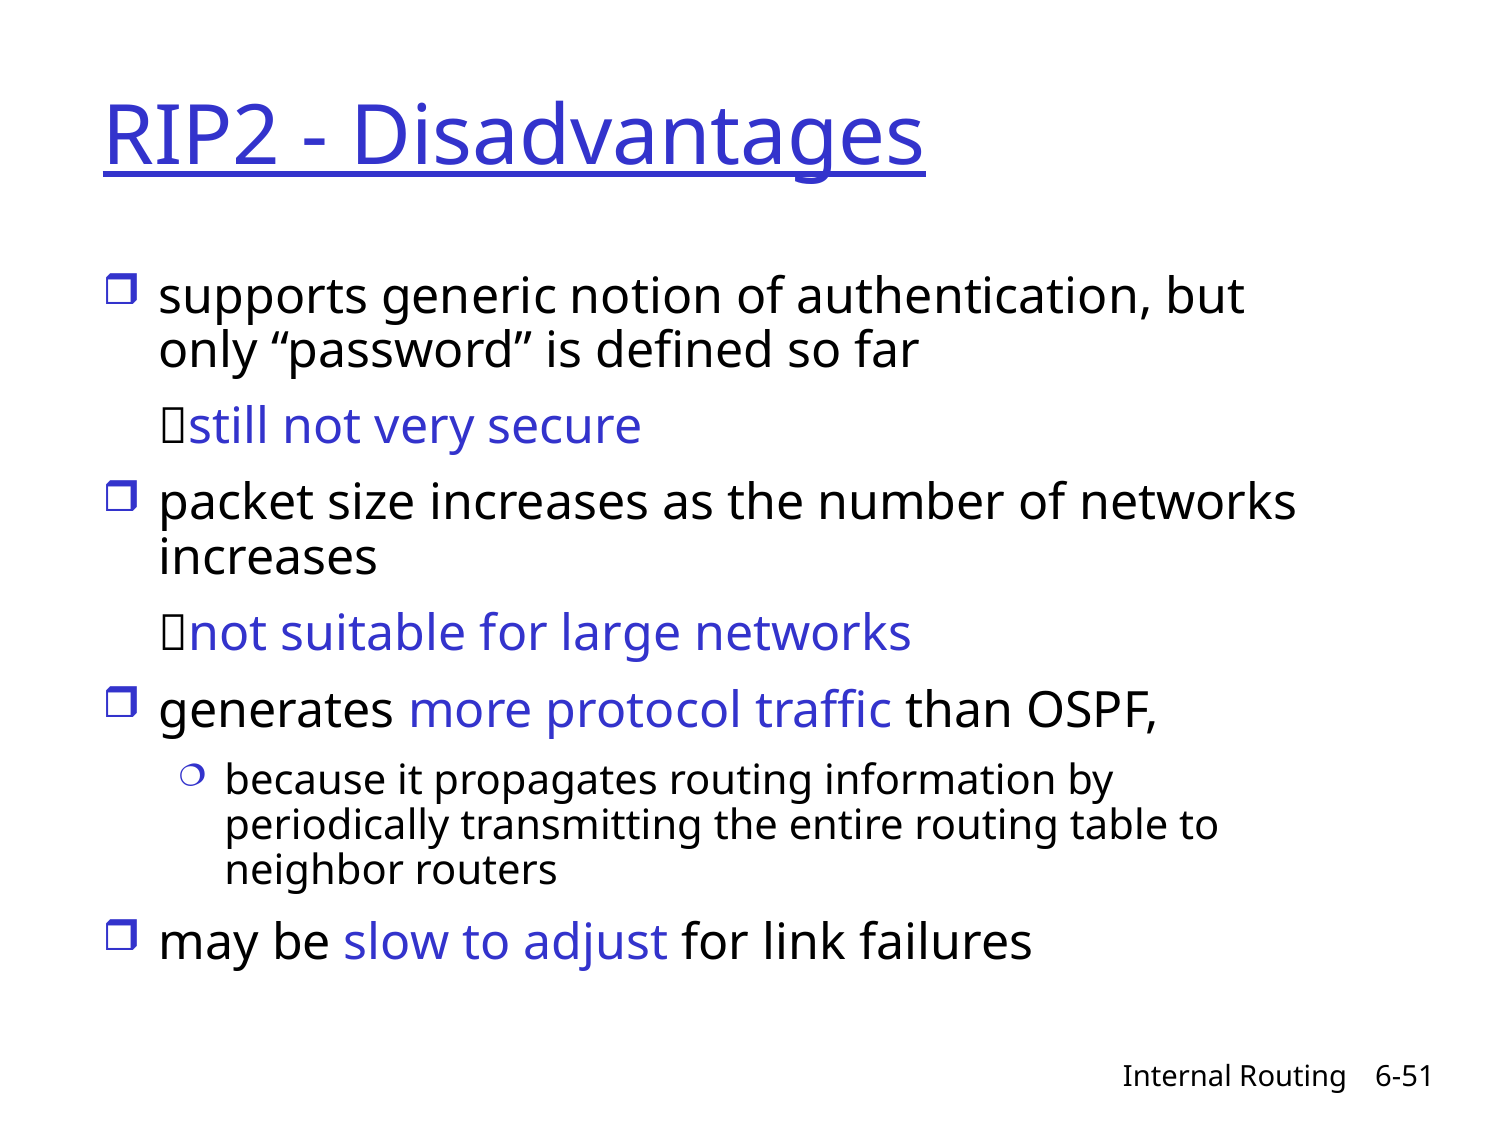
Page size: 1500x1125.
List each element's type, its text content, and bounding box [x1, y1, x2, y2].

list supports generic notion of authentication, but only “password” is defined so far still not very secure packet size increases as the number of networks increases not suitable for large networks generates more protocol traffic than OSPF, because it propagates routing information by periodically transmitting the entire routing table to neighbor routers may be slow to adjust for link failures [87, 262, 1363, 1026]
slide_number 6-51 [1338, 1049, 1451, 1125]
title RIP2 - Disadvantages [87, 37, 1363, 226]
footer Internal Routing [887, 1049, 1338, 1125]
